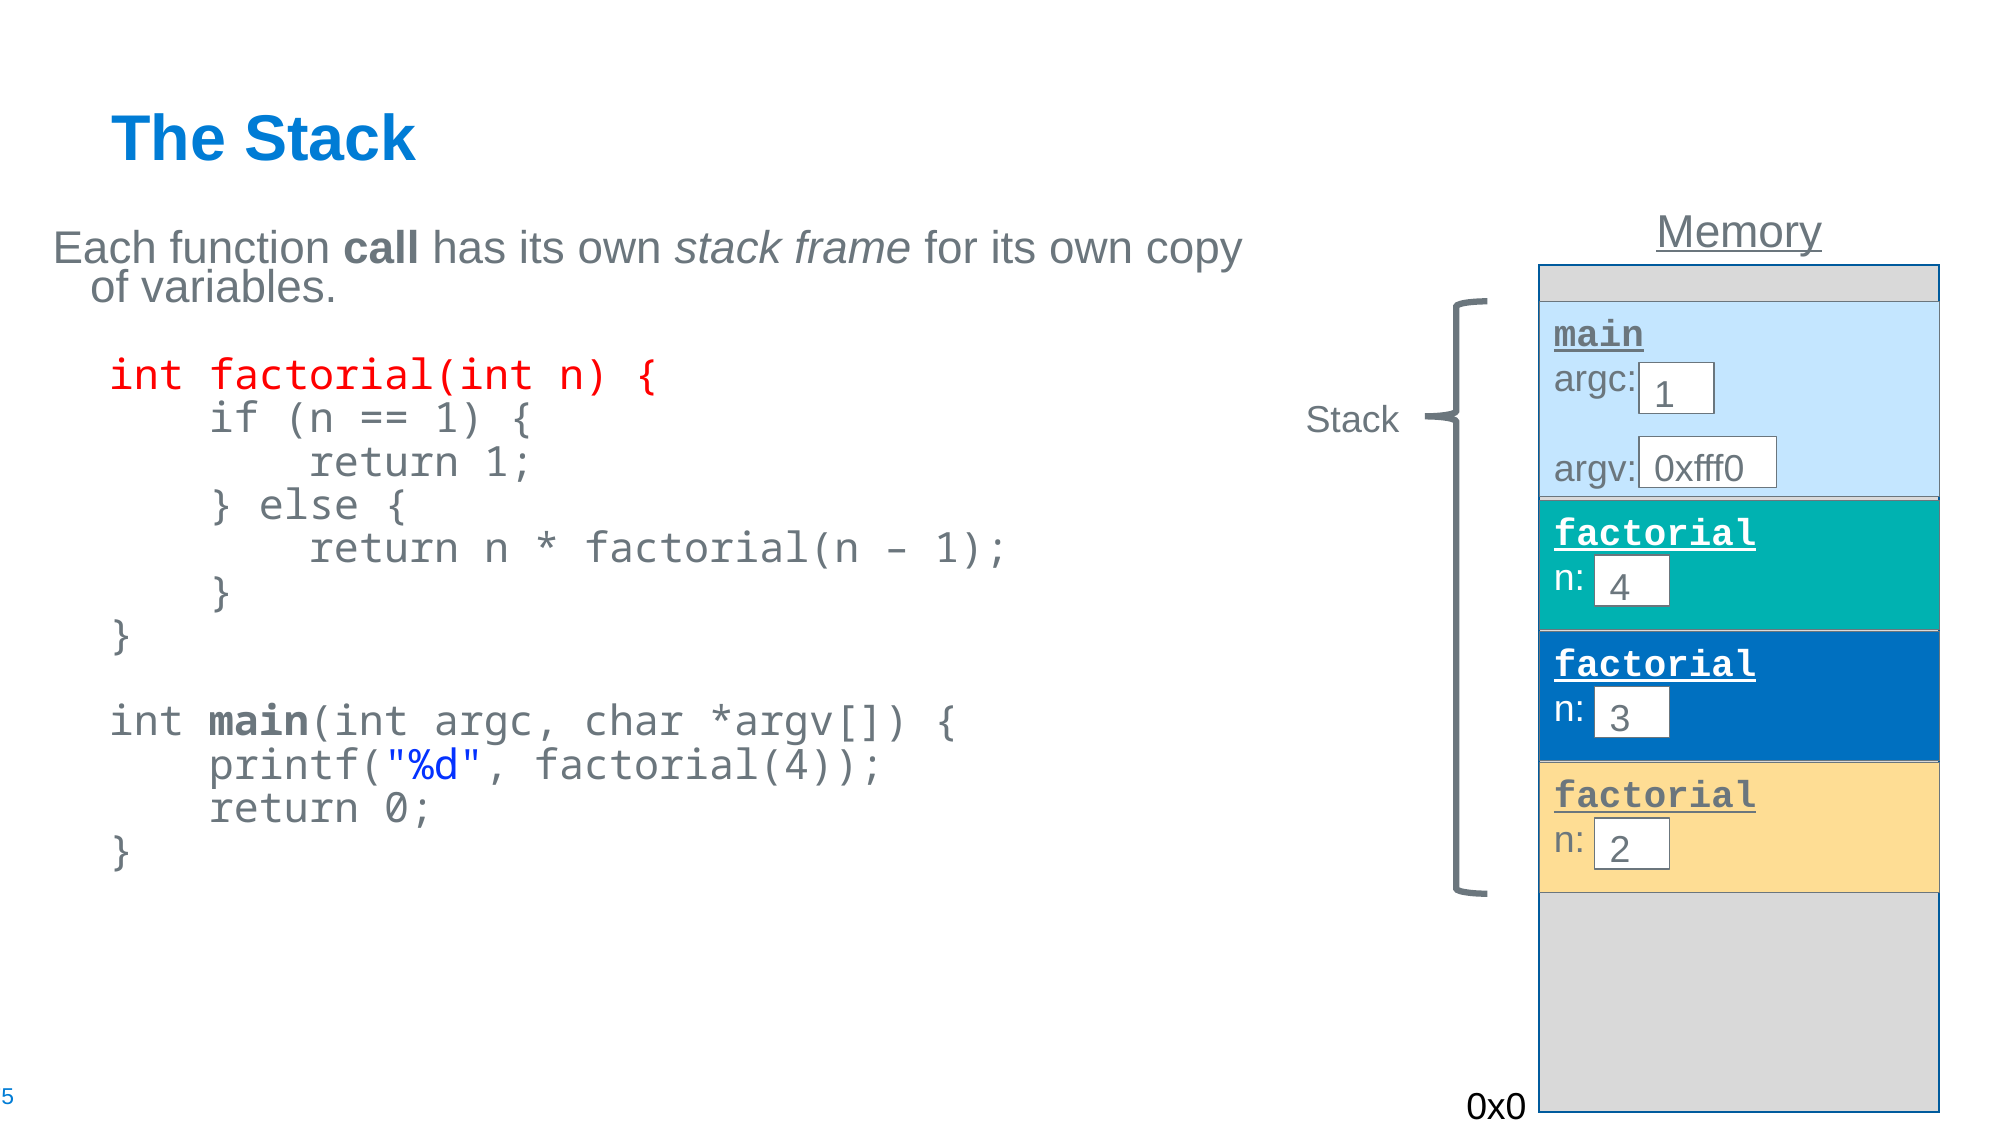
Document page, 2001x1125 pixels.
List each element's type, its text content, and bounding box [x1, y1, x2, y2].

title The Stack [96, 64, 1822, 183]
text_box 0x0 [1451, 1074, 1542, 1125]
text_box [1424, 300, 1488, 895]
text_box factorial n: [1539, 631, 1940, 761]
text_box 1 [1639, 362, 1715, 414]
text_box 4 [1594, 555, 1670, 607]
text_box factorial n: [1539, 762, 1940, 893]
text_box factorial n: [1539, 500, 1940, 630]
text_box Memory [1639, 199, 1840, 264]
text_box Stack [1290, 387, 1415, 447]
text_box main argc: argv: [1539, 301, 1940, 497]
text_box [1538, 264, 1940, 1113]
text_box 2 [1594, 817, 1670, 869]
text_box 0xfff0 [1639, 436, 1777, 488]
text_box Each function call has its own stack frame for its own copy of variables. int factorial(int n) { if (n == 1) { return 1; } else { return n * factorial(n – 1); } } int main(int argc, char *argv[]) { printf("%d", factorial(4)); return 0; } [37, 225, 1281, 1075]
text_box 3 [1594, 686, 1670, 738]
